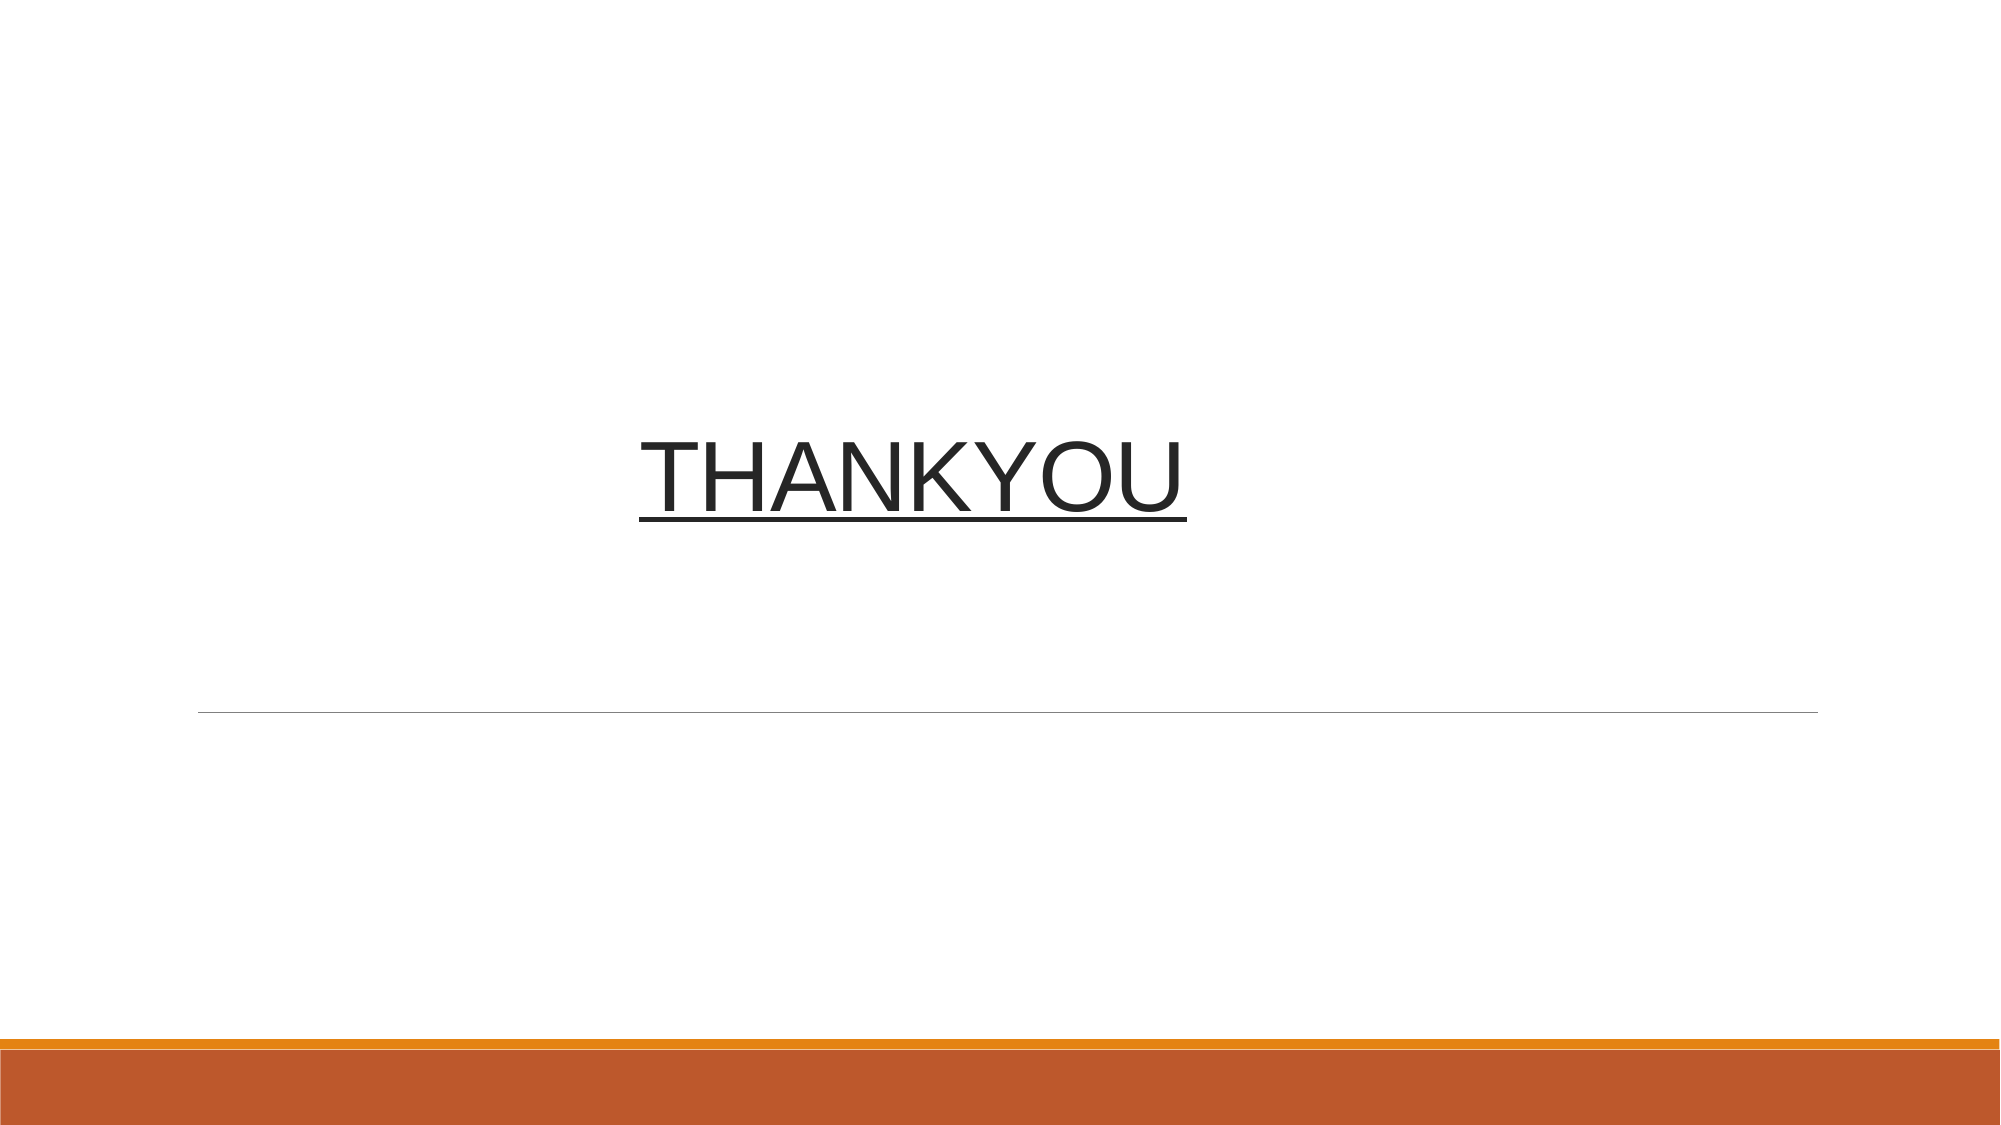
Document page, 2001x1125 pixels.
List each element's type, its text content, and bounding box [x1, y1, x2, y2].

title THANKYOU [189, 344, 1638, 540]
